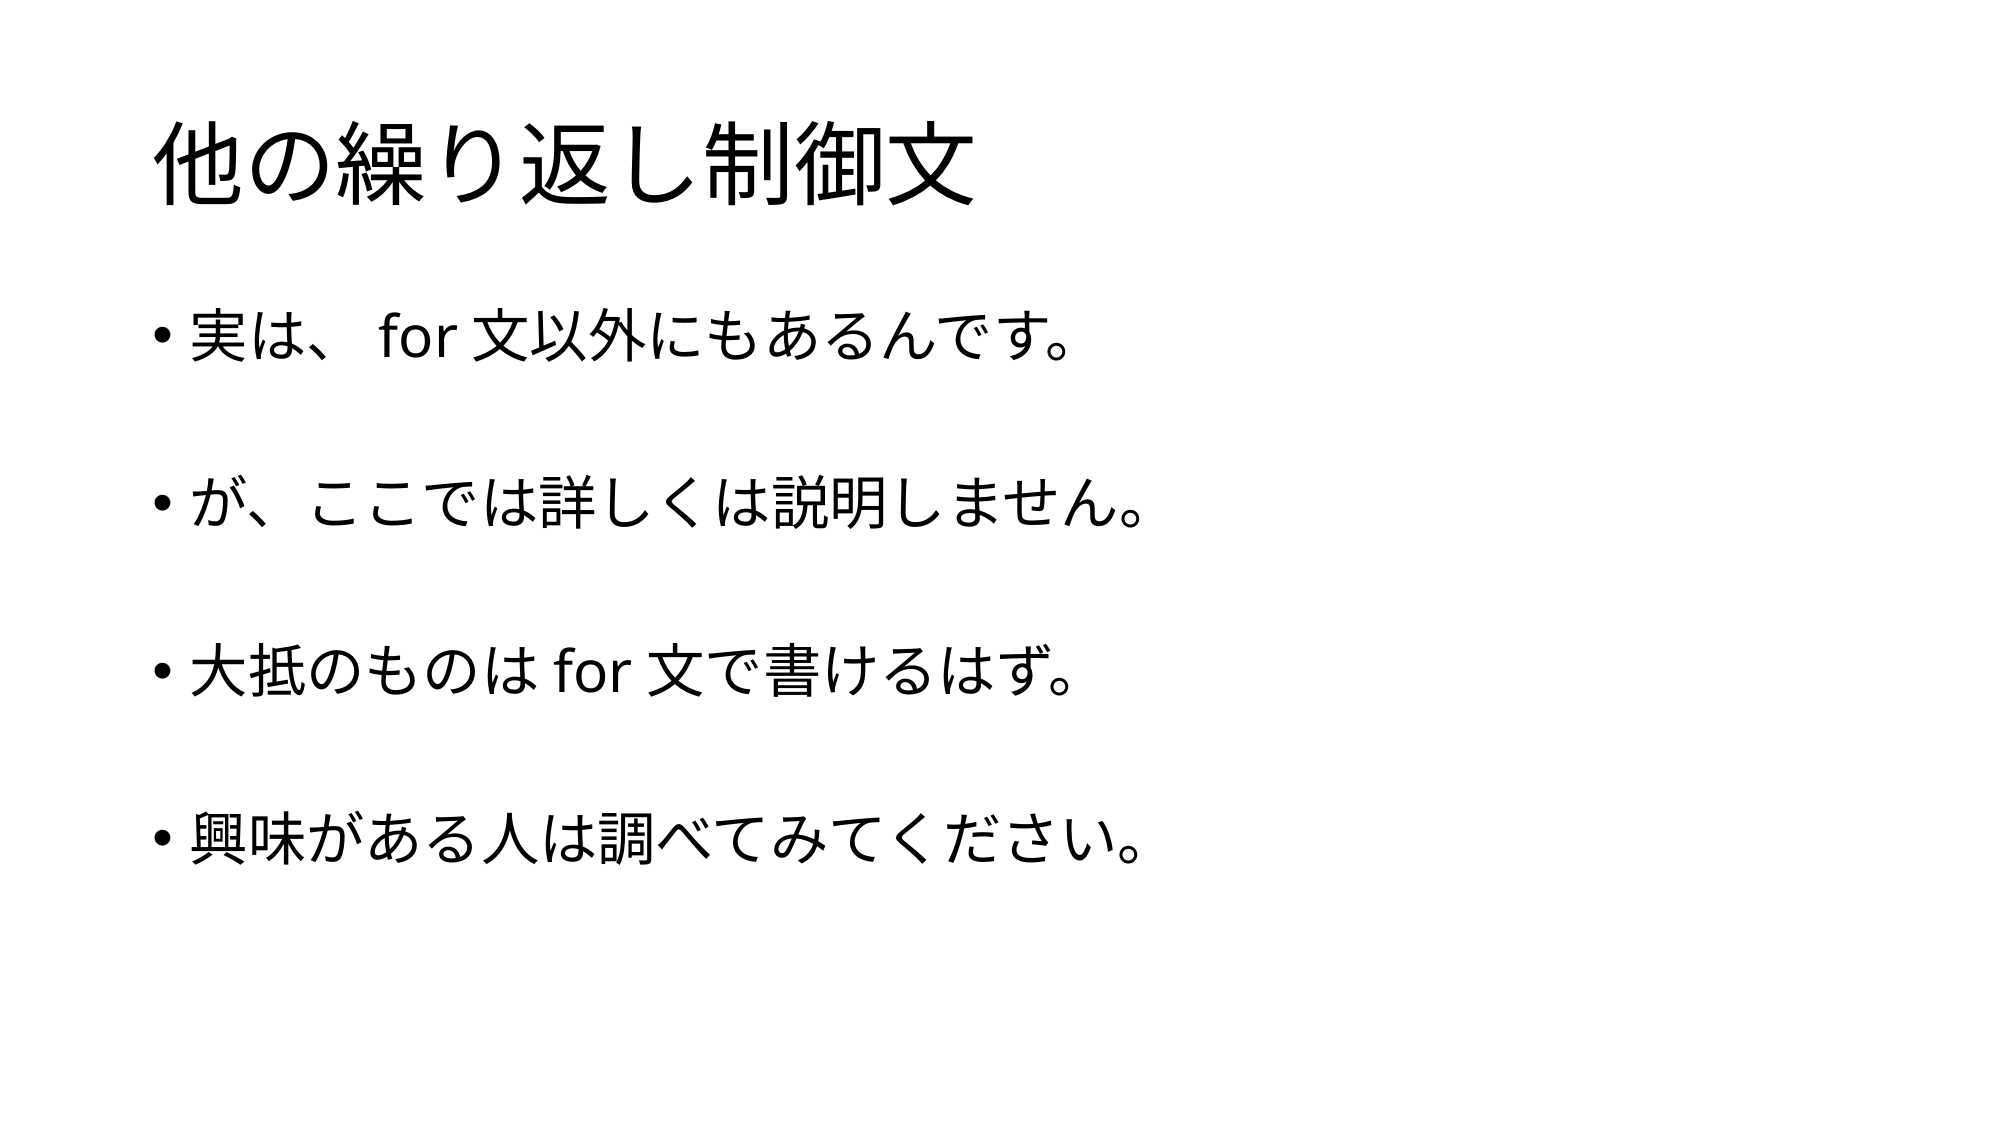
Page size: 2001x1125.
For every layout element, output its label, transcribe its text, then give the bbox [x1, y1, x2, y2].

list 実は、for文以外にもあるんです。 が、ここでは詳しくは説明しません。 大抵のものはfor文で書けるはず。 興味がある人は調べてみてください。 [137, 299, 1863, 1014]
title 他の繰り返し制御文 [137, 59, 1863, 278]
